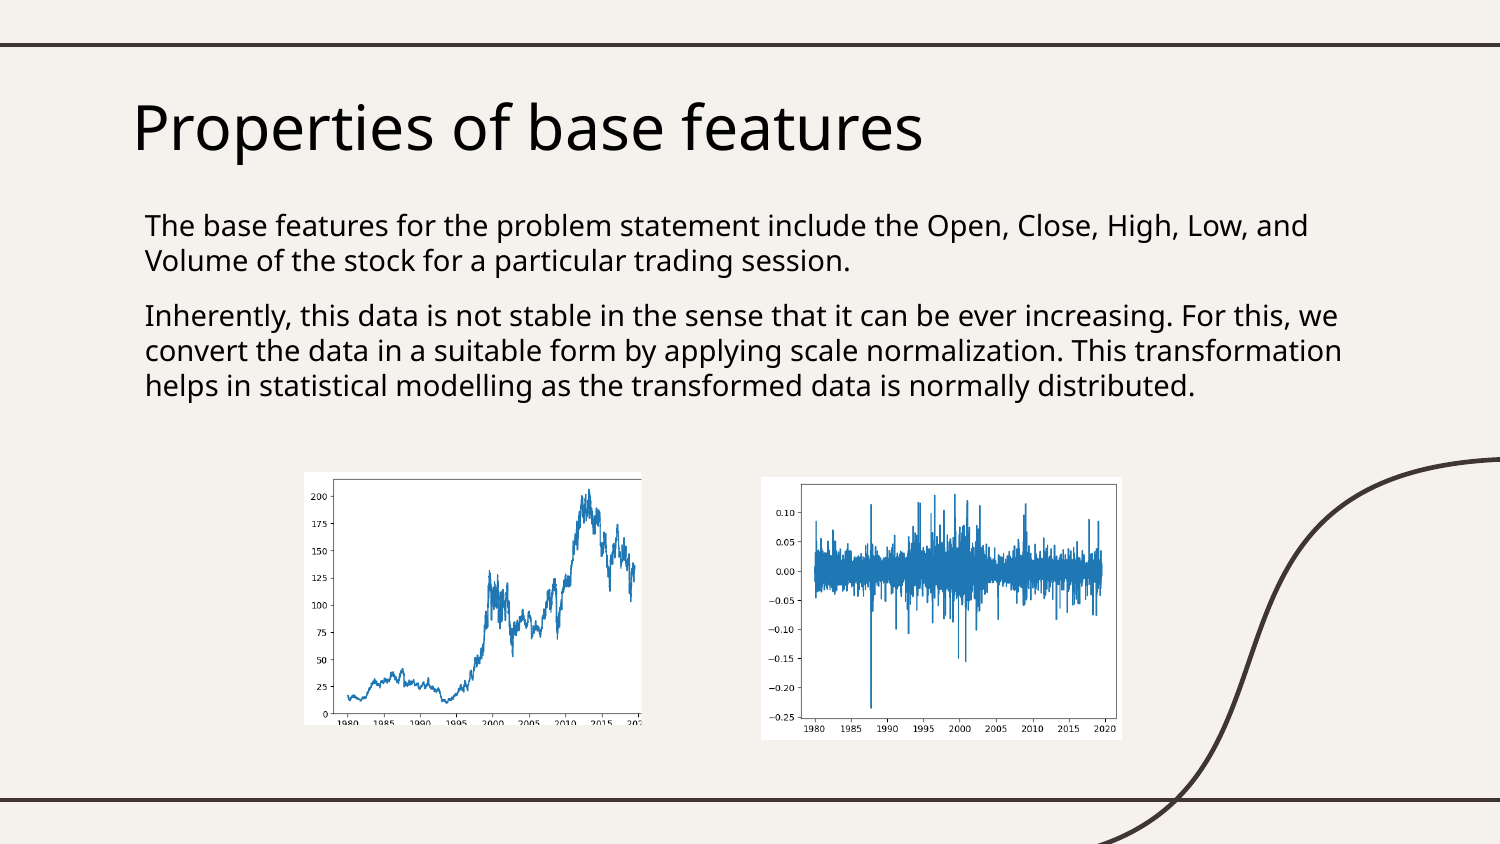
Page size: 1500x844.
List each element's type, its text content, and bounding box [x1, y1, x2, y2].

picture [303, 472, 642, 725]
title Properties of base features [116, 72, 1049, 167]
picture [760, 476, 1122, 740]
subtitle The base features for the problem statement include the Open, Close, High, Low, and Volume of the stock for a particular trading session. Inherently, this data is not stable in the sense that it can be ever increasing. For this, we convert the data in a suitable form by applying scale normalization. This transformation helps in statistical modelling as the transformed data is normally distributed. [129, 191, 1429, 740]
